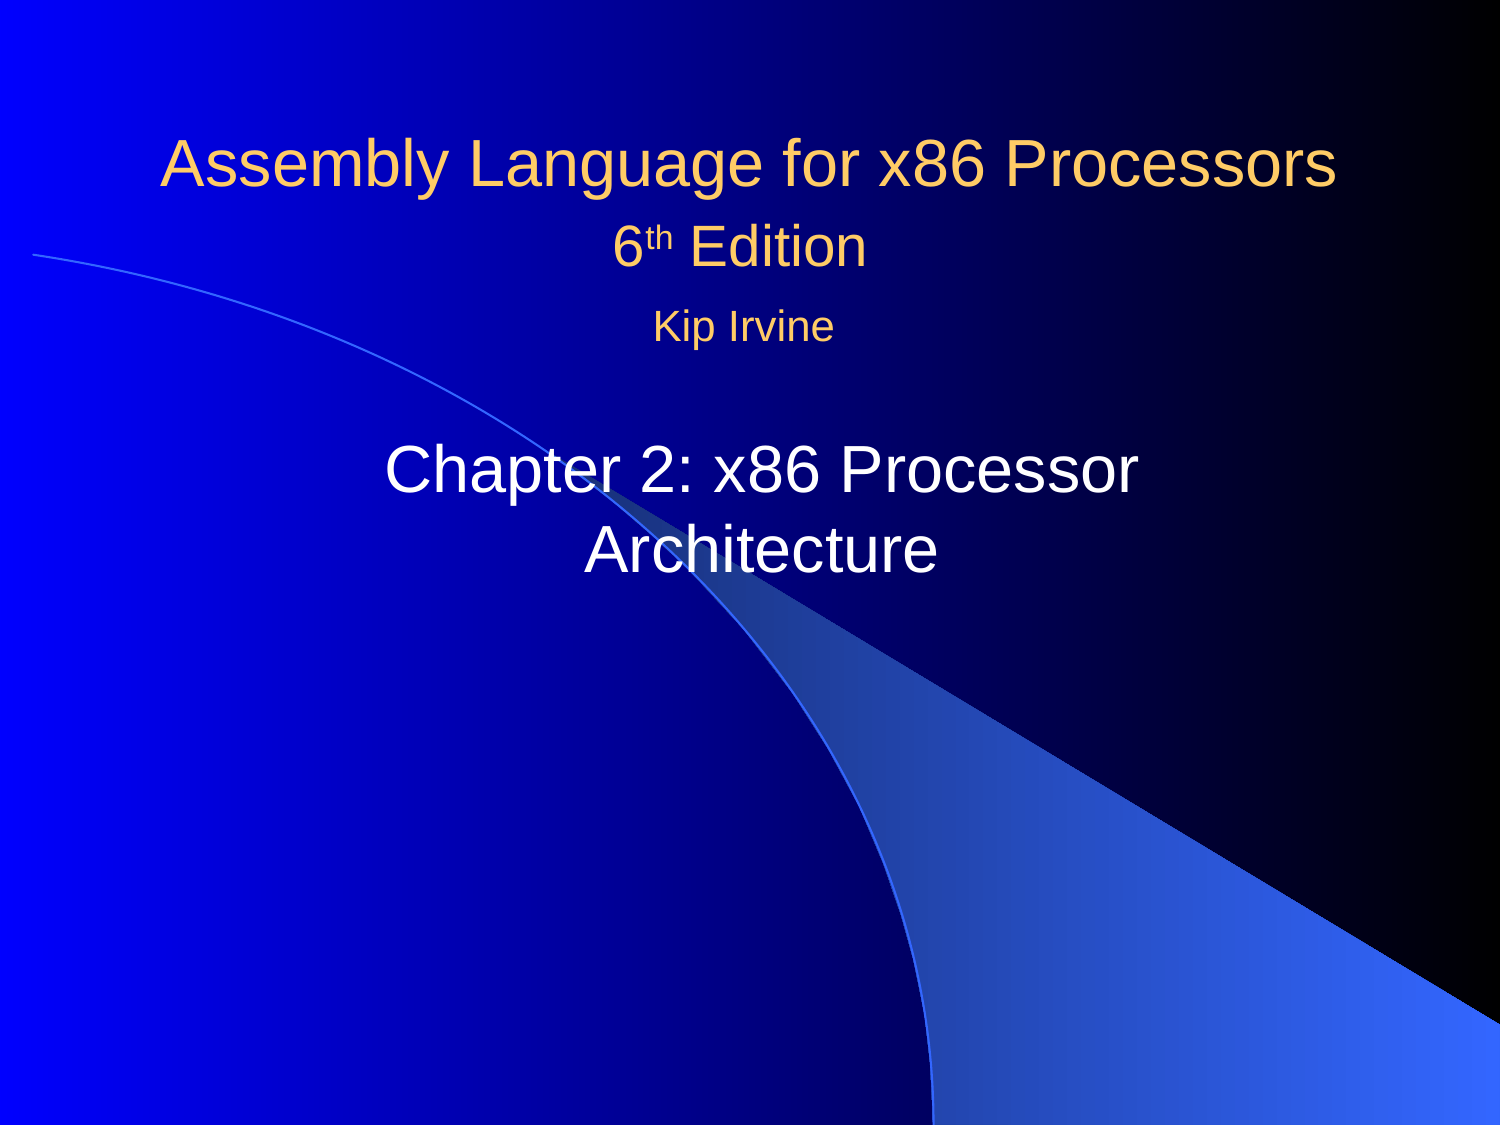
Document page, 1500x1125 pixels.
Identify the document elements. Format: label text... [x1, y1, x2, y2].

title Assembly Language for x86 Processors 6th Edition [112, 99, 1388, 288]
text_box Kip Irvine [474, 275, 1013, 373]
subtitle Chapter 2: x86 Processor Architecture [237, 362, 1288, 651]
